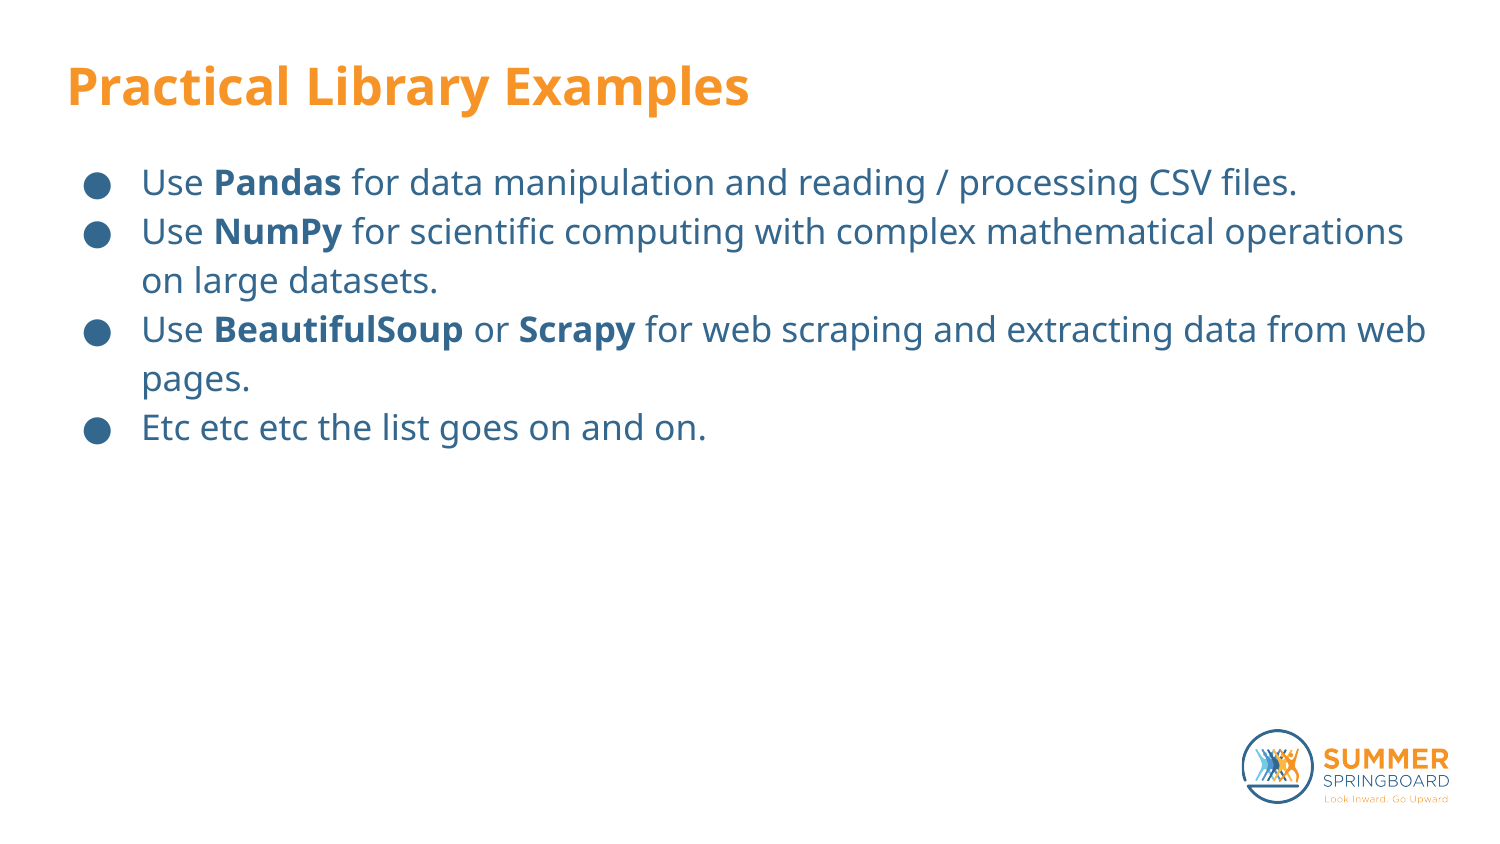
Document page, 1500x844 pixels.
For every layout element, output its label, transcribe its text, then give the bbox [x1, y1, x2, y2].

picture [1241, 729, 1449, 804]
title Practical Library Examples [51, 26, 1449, 139]
list Use Pandas for data manipulation and reading / processing CSV files. Use NumPy for scientific computing with complex mathematical operations on large datasets. Use BeautifulSoup or Scrapy for web scraping and extracting data from web pages. Etc etc etc the list goes on and on. [51, 139, 1449, 714]
